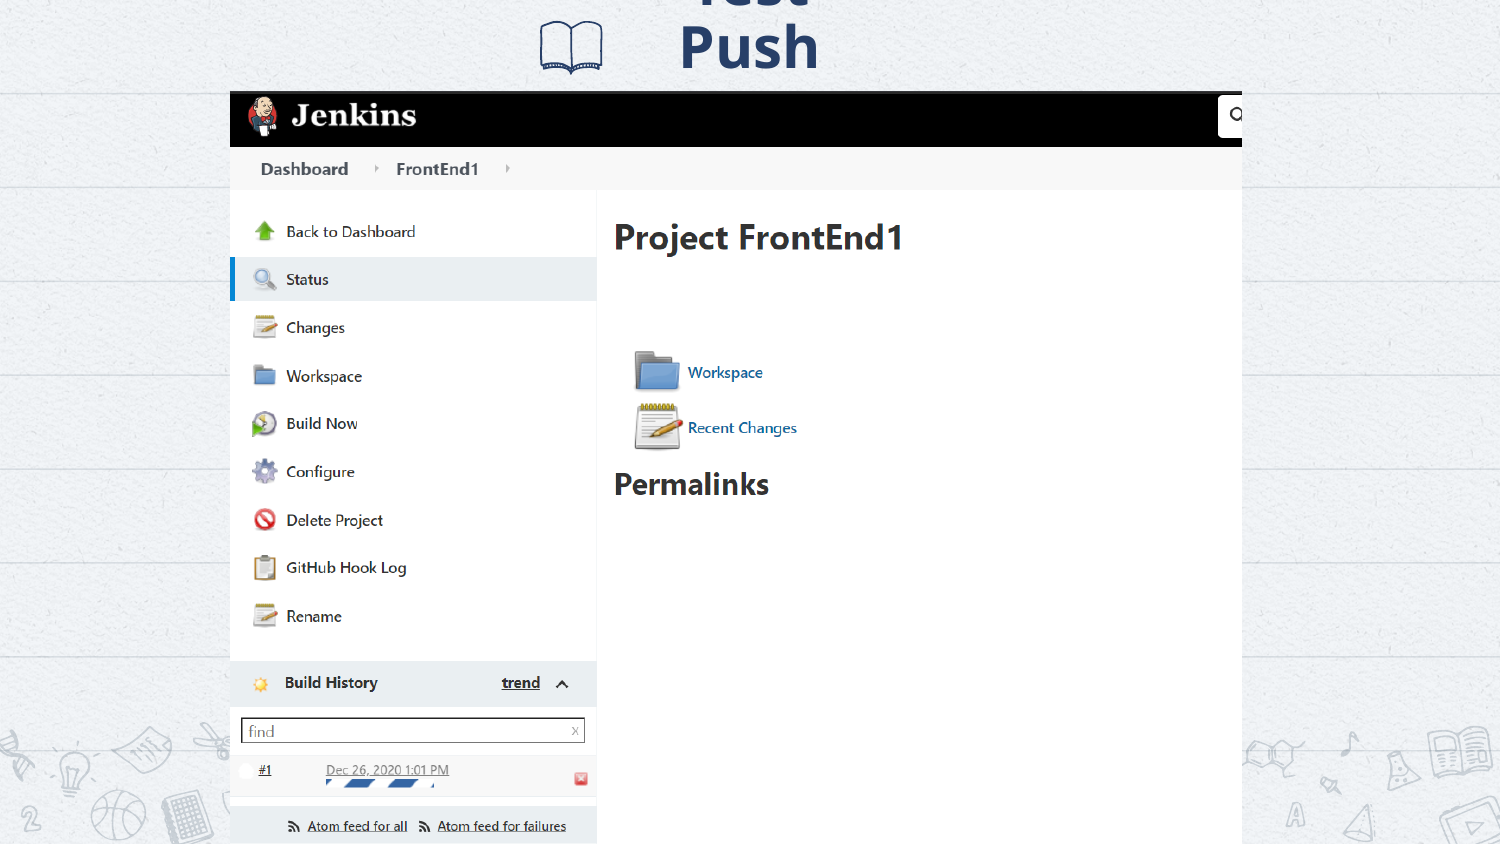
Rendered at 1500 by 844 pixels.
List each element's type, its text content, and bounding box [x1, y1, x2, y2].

text_box [540, 20, 603, 75]
picture [0, 0, 1500, 844]
text_box Test Push [615, 19, 885, 81]
